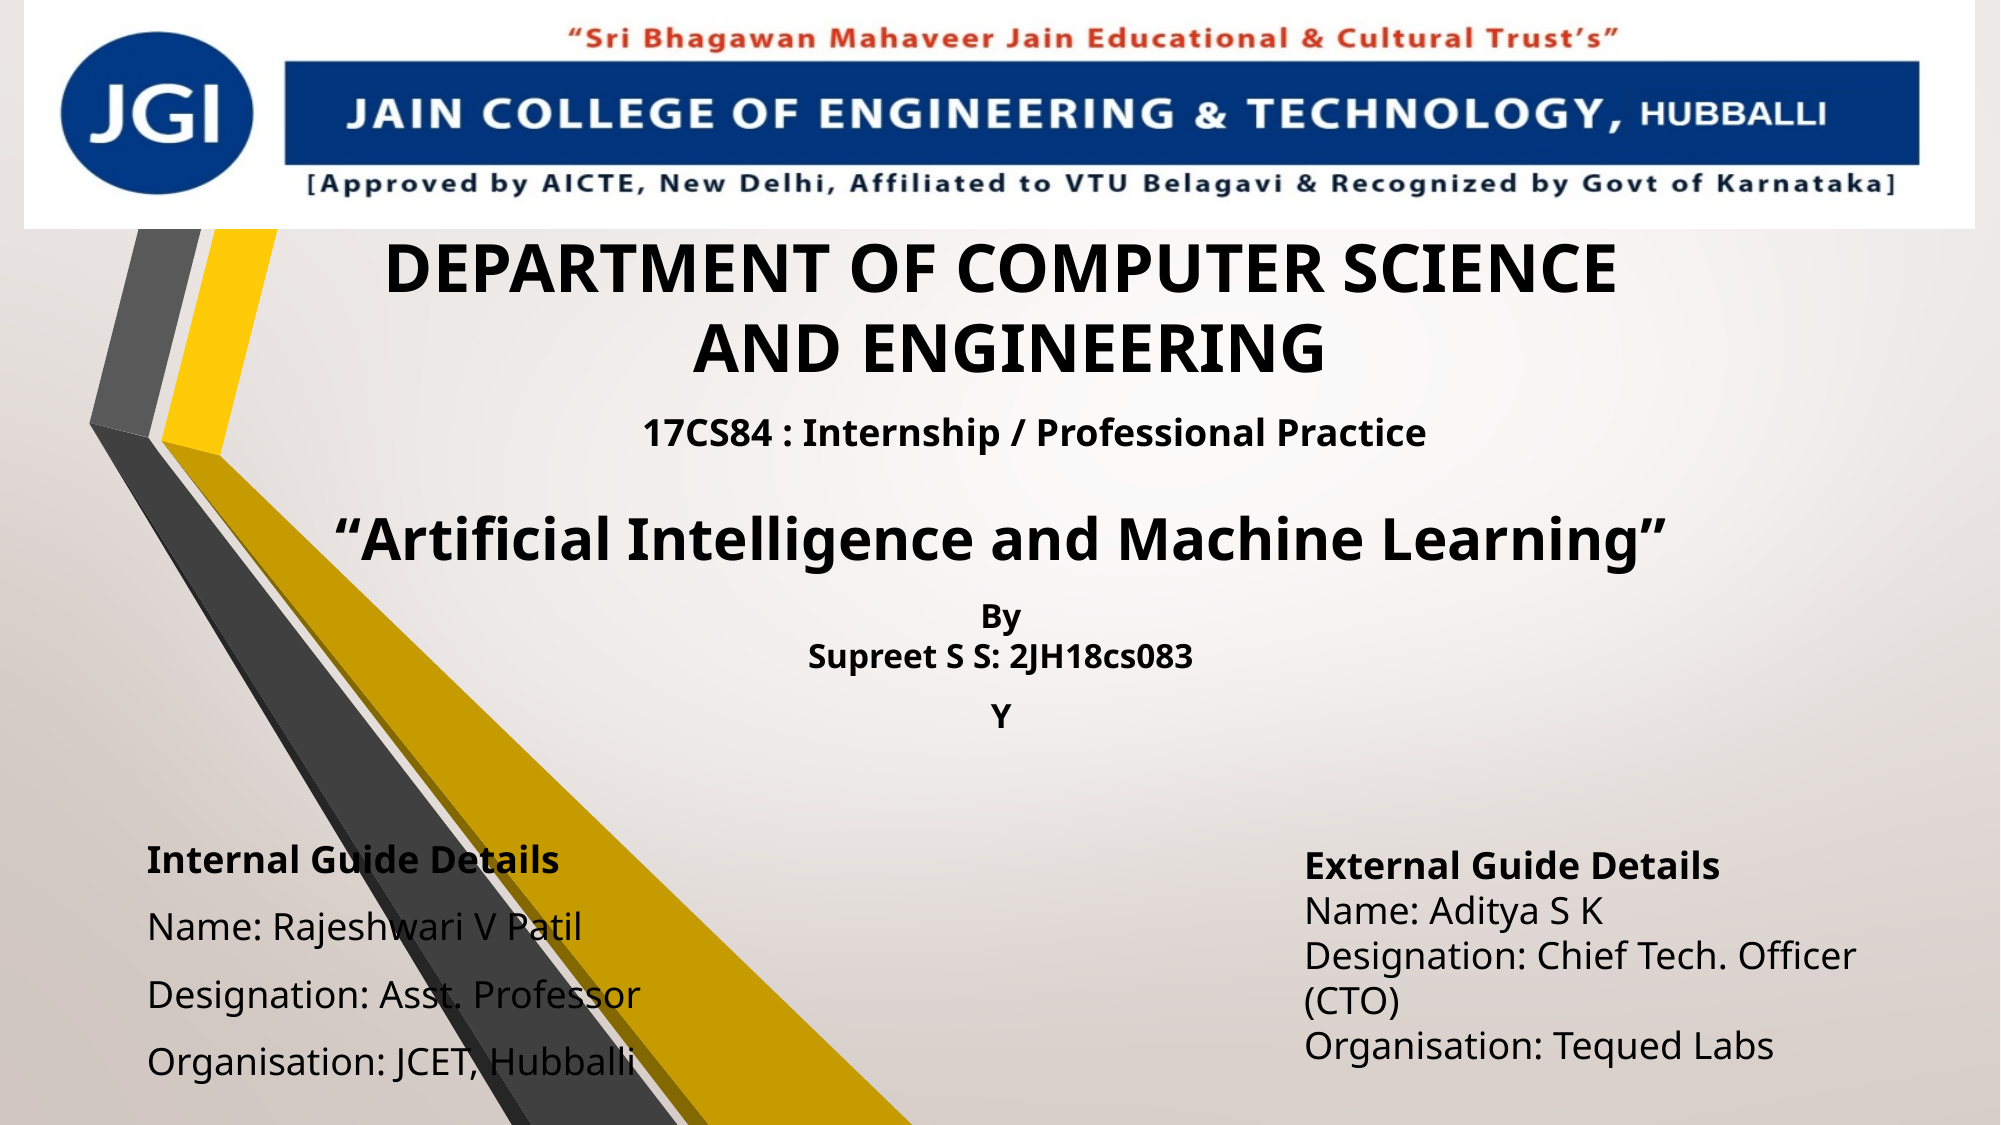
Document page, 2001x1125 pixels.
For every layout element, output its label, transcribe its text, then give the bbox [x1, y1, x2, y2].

text_box External Guide Details Name: Aditya S K Designation: Chief Tech. Officer (CTO) Organisation: Tequed Labs [1289, 834, 1954, 1075]
text_box Internal Guide Details Name: Rajeshwari V Patil Designation: Asst. Professor Organisation: JCET, Hubballi [132, 805, 672, 1125]
picture [24, 0, 1976, 229]
text_box 17CS84 : Internship / Professional Practice [495, 401, 1575, 462]
subtitle “Artificial Intelligence and Machine Learning” By Supreet S S: 2JH18cs083 Y [46, 494, 1956, 1108]
title DEPARTMENT OF COMPUTER SCIENCE AND ENGINEERING [132, 279, 1890, 394]
